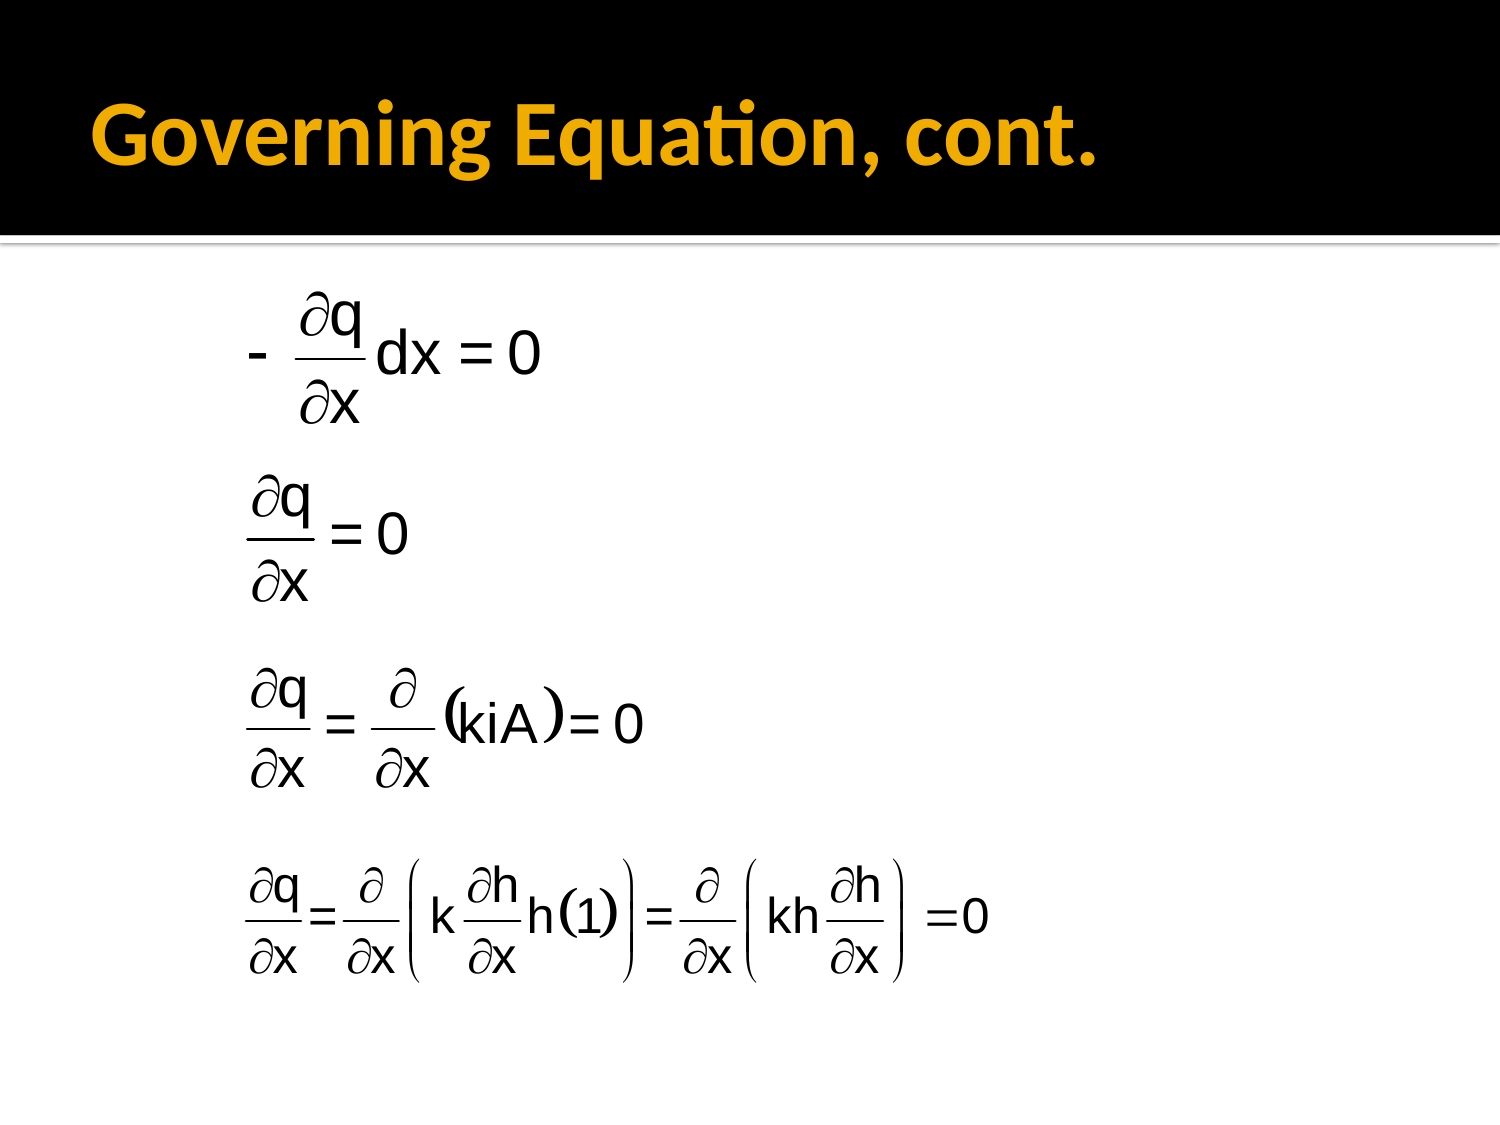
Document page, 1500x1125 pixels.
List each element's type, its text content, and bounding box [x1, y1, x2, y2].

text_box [237, 459, 438, 615]
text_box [237, 275, 573, 438]
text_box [237, 849, 1015, 993]
title Governing Equation, cont. [75, 24, 1425, 231]
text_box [237, 653, 668, 800]
